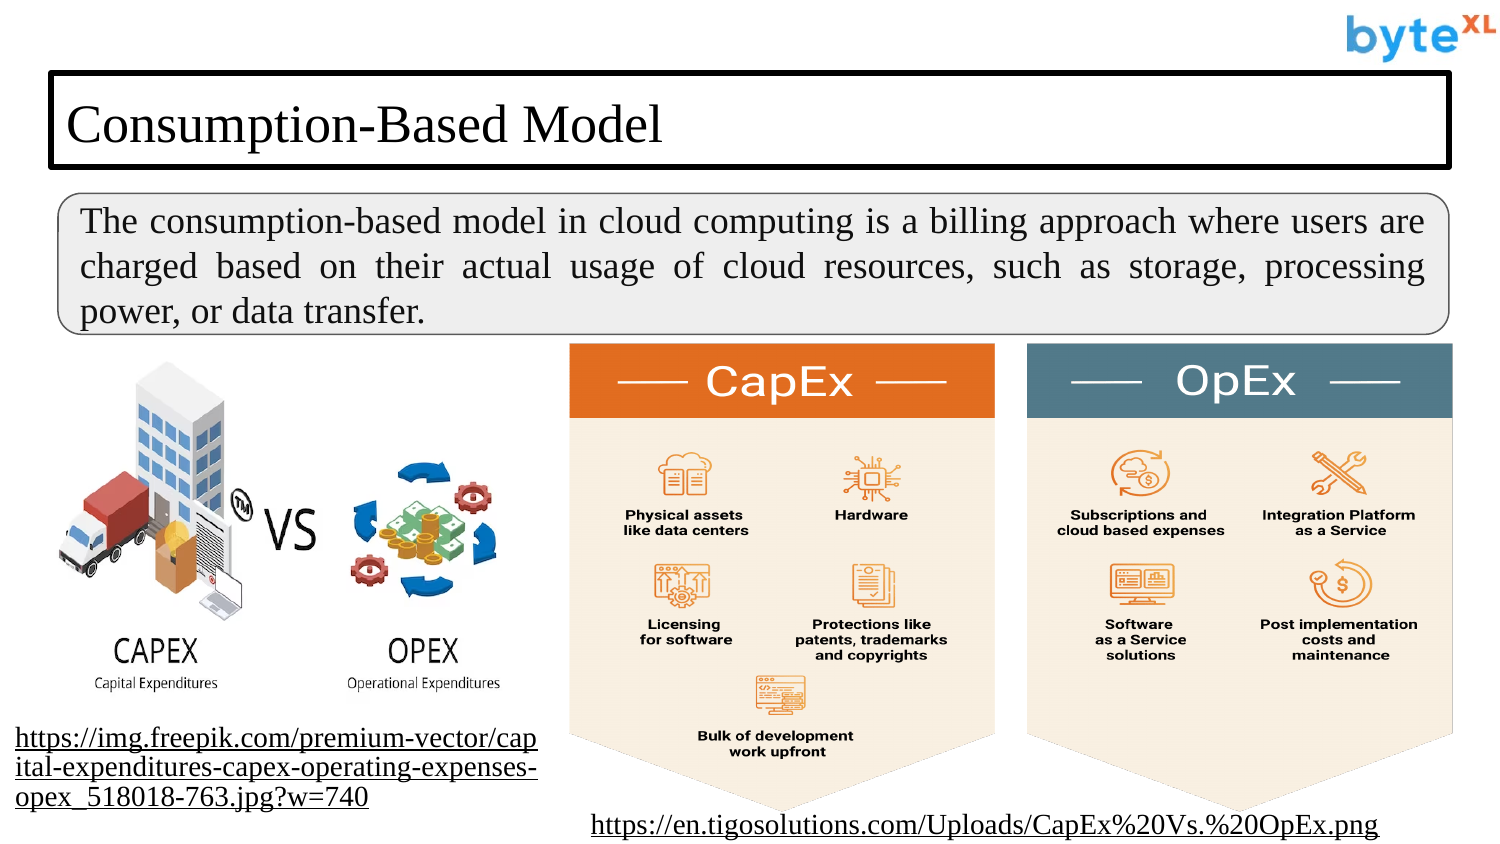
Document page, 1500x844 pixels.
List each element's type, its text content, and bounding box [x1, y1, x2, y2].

text_box https://en.tigosolutions.com/Uploads/CapEx%20Vs.%20OpEx.png [575, 789, 1500, 844]
picture [41, 334, 1464, 815]
picture [1332, 0, 1500, 65]
title Consumption-Based Model [51, 72, 1449, 167]
text_box https://img.freepik.com/premium-vector/capital-expenditures-capex-operating-expenses-opex_518018-763.jpg?w=740 [0, 703, 550, 804]
text_box The consumption-based model in cloud computing is a billing approach where users are charged based on their actual usage of cloud resources, such as storage, processing power, or data transfer. [57, 193, 1449, 335]
